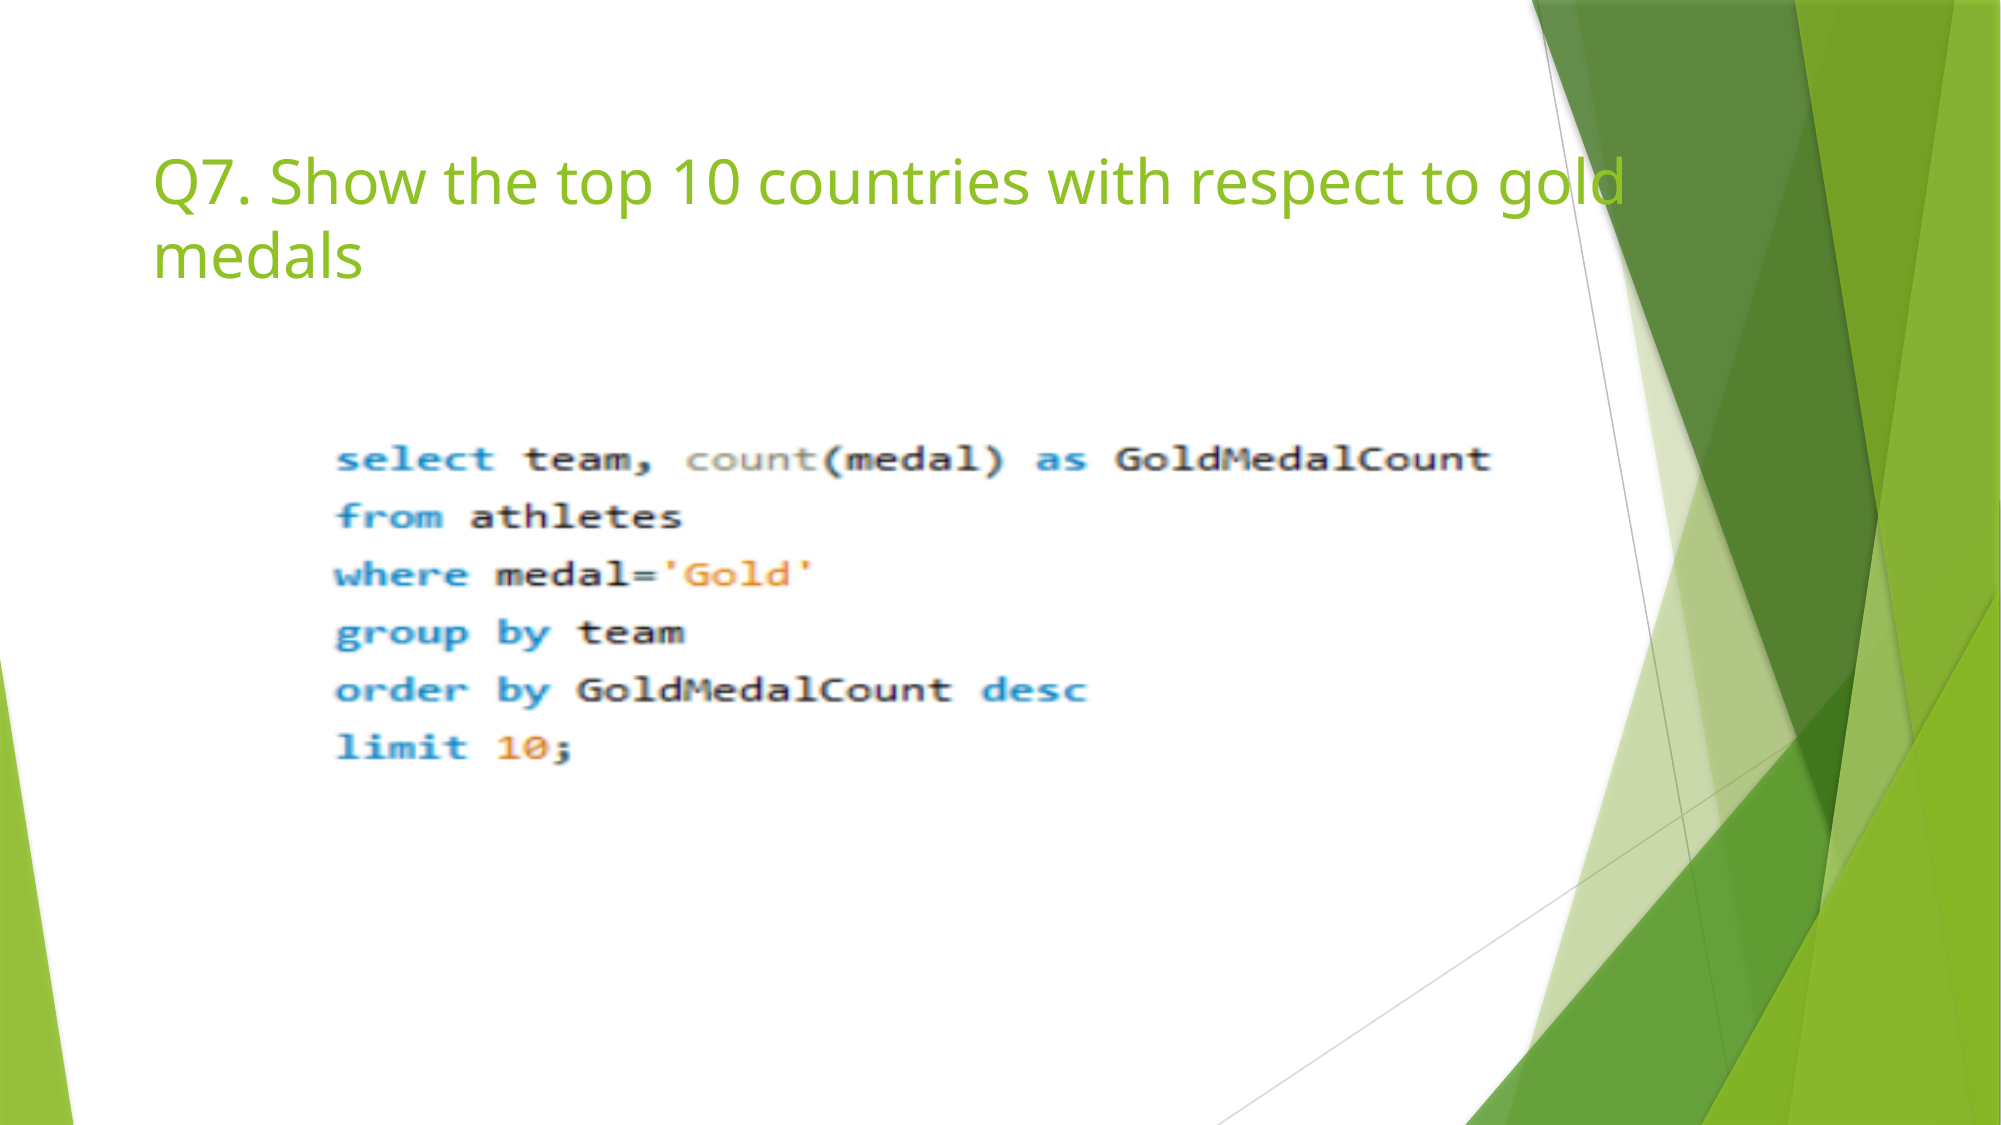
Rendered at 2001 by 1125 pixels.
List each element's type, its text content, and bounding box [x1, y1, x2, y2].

title Q7. Show the top 10 countries with respect to gold medals [137, 59, 1863, 300]
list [305, 433, 1574, 797]
